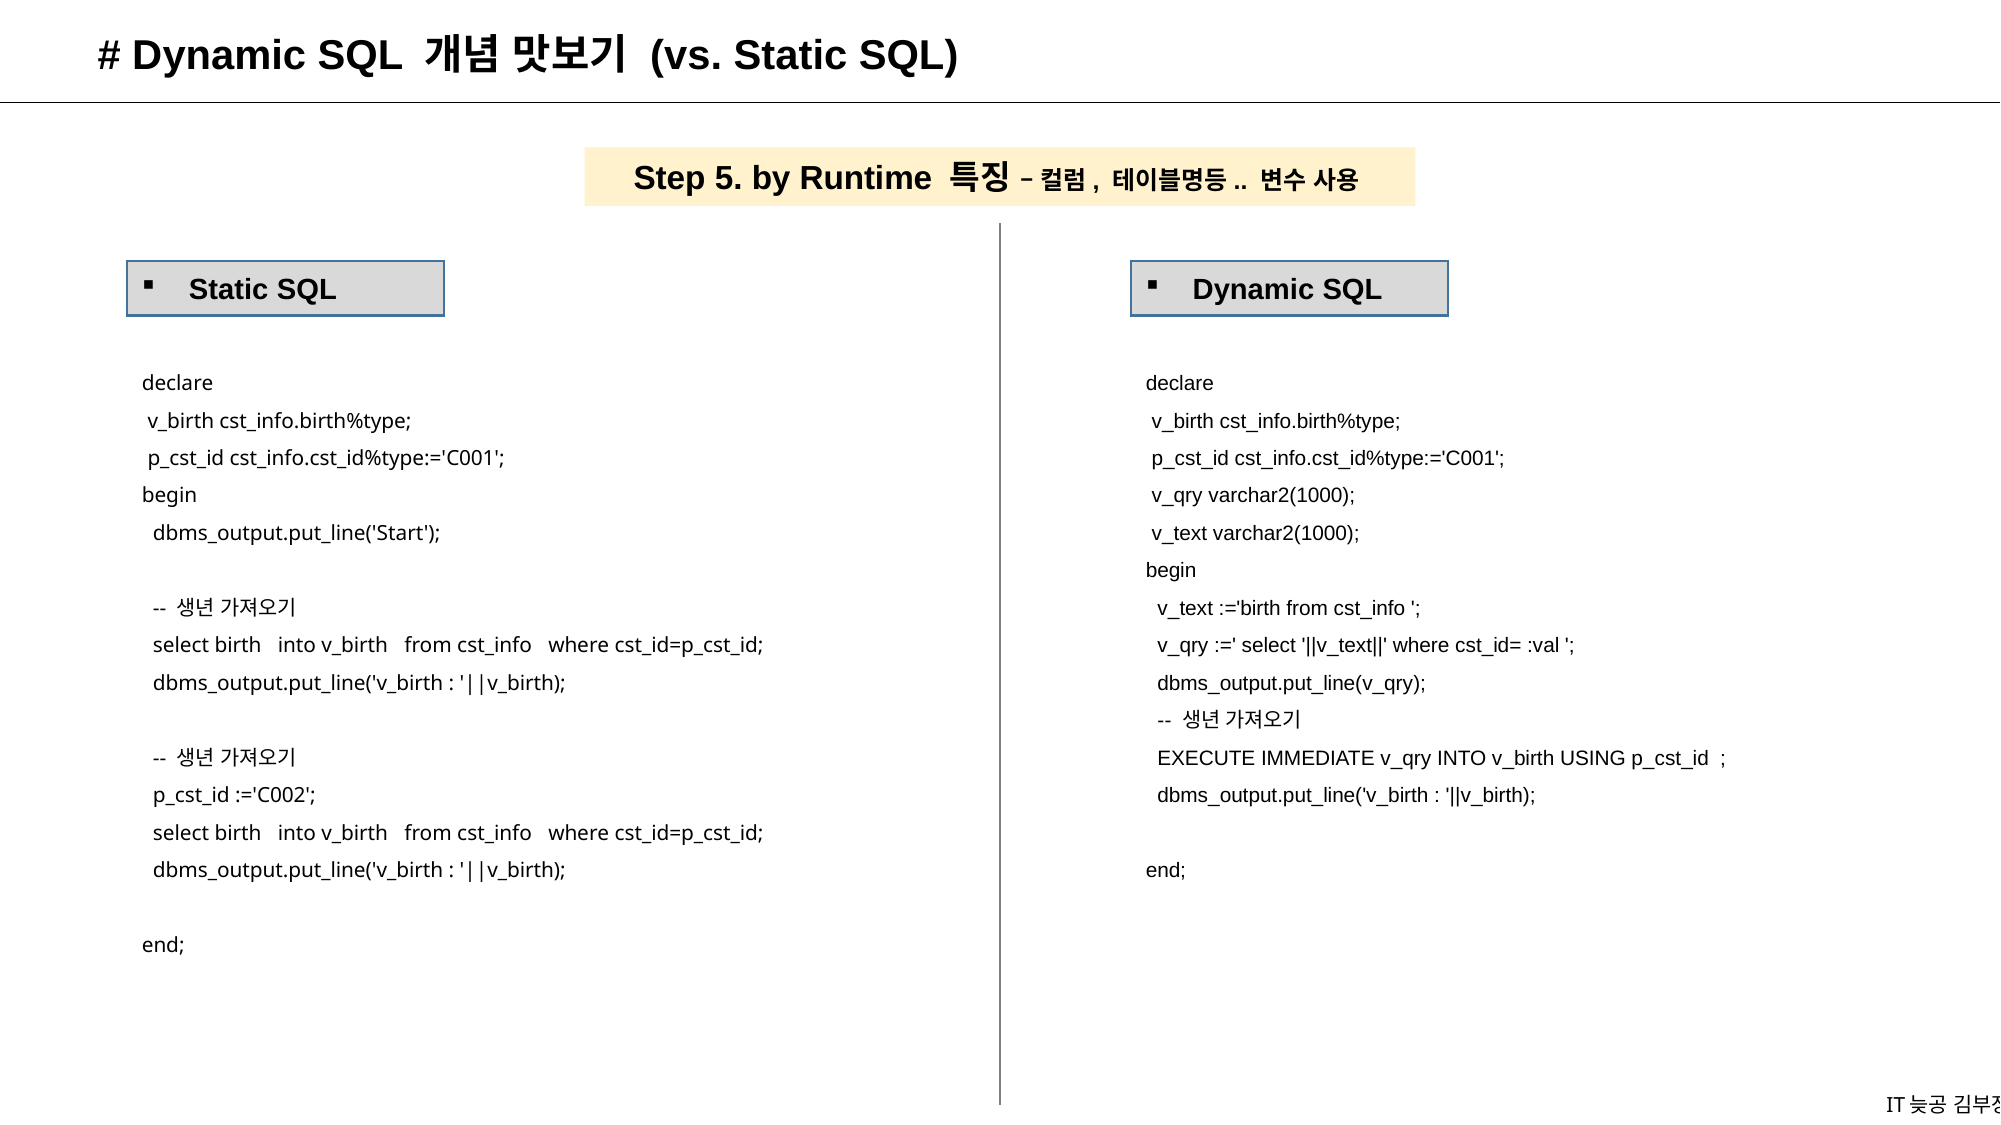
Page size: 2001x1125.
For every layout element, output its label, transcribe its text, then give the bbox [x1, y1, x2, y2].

text_box Step 5. by Runtime 특징 – 컬럼, 테이블명등.. 변수 사용 [584, 146, 1416, 207]
text_box declare v_birth cst_info.birth%type; p_cst_id cst_info.cst_id%type:='C001'; v_qry varchar2(1000); v_text varchar2(1000); begin v_text :='birth from cst_info '; v_qry :=' select '||v_text||' where cst_id= :val '; dbms_output.put_line(v_qry); -- 생년 가져오기 EXECUTE IMMEDIATE v_qry INTO v_birth USING p_cst_id ; dbms_output.put_line('v_birth : '||v_birth); end; [1131, 349, 1867, 889]
text_box IT늦공 김부장 [1871, 1084, 2000, 1124]
text_box # Dynamic SQL 개념 맛보기 (vs. Static SQL) [82, 20, 974, 86]
text_box declare v_birth cst_info.birth%type; p_cst_id cst_info.cst_id%type:='C001'; begin dbms_output.put_line('Start'); -- 생년 가져오기 select birth into v_birth from cst_info where cst_id=p_cst_id; dbms_output.put_line('v_birth : '||v_birth); -- 생년 가져오기 p_cst_id :='C002'; select birth into v_birth from cst_info where cst_id=p_cst_id; dbms_output.put_line('v_birth : '||v_birth); end; [127, 349, 814, 964]
text_box Dynamic SQL [1130, 260, 1449, 317]
text_box Static SQL [126, 260, 445, 317]
